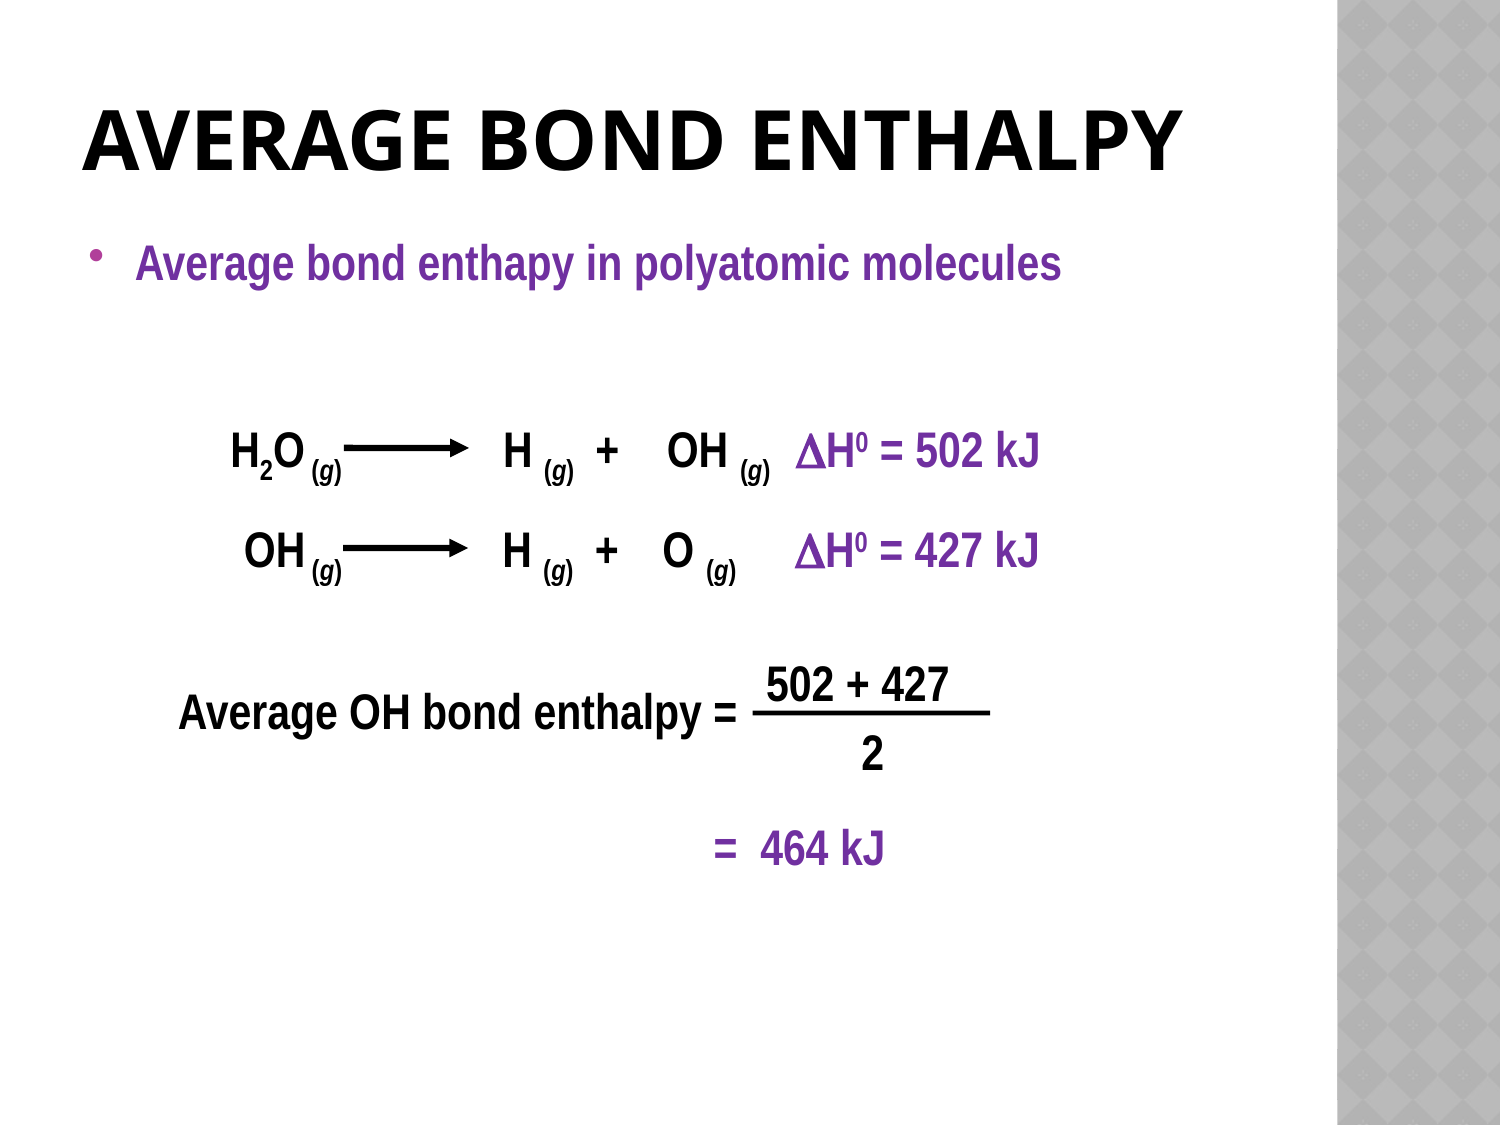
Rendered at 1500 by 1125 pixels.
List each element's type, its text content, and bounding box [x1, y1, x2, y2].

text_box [159, 644, 991, 790]
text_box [224, 509, 1059, 587]
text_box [210, 409, 1060, 487]
title Average Bond Enthalpy [75, 0, 1263, 188]
text_box = 464 kJ [698, 808, 901, 884]
list Average bond enthapy in polyatomic molecules [74, 222, 1325, 1018]
